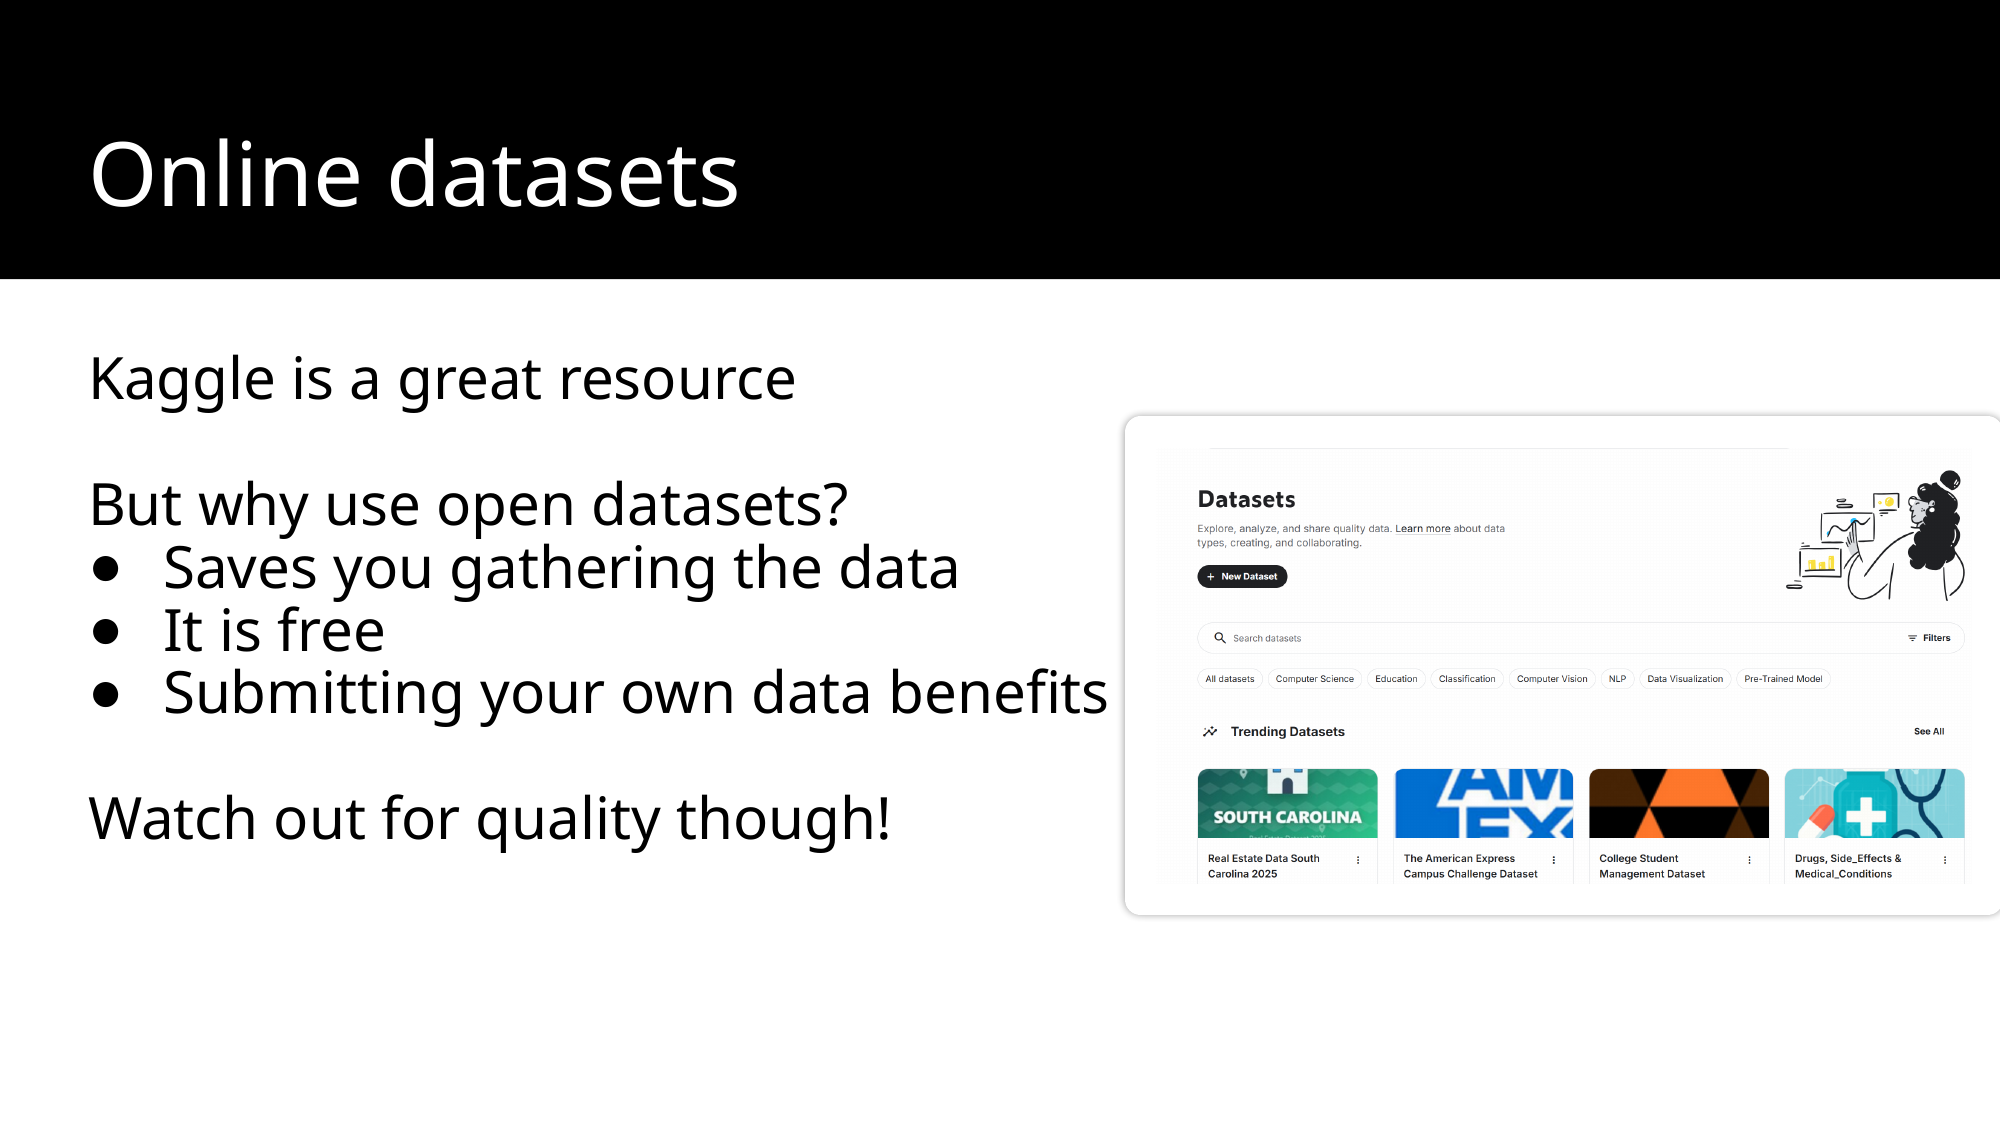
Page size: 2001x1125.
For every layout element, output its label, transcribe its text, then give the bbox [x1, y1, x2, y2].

list Kaggle is a great resource But why use open datasets? Saves you gathering the data It is free Submitting your own data benefits all Watch out for quality though! [68, 329, 1903, 1003]
title Online datasets [68, 109, 1932, 246]
picture [1155, 446, 1973, 885]
